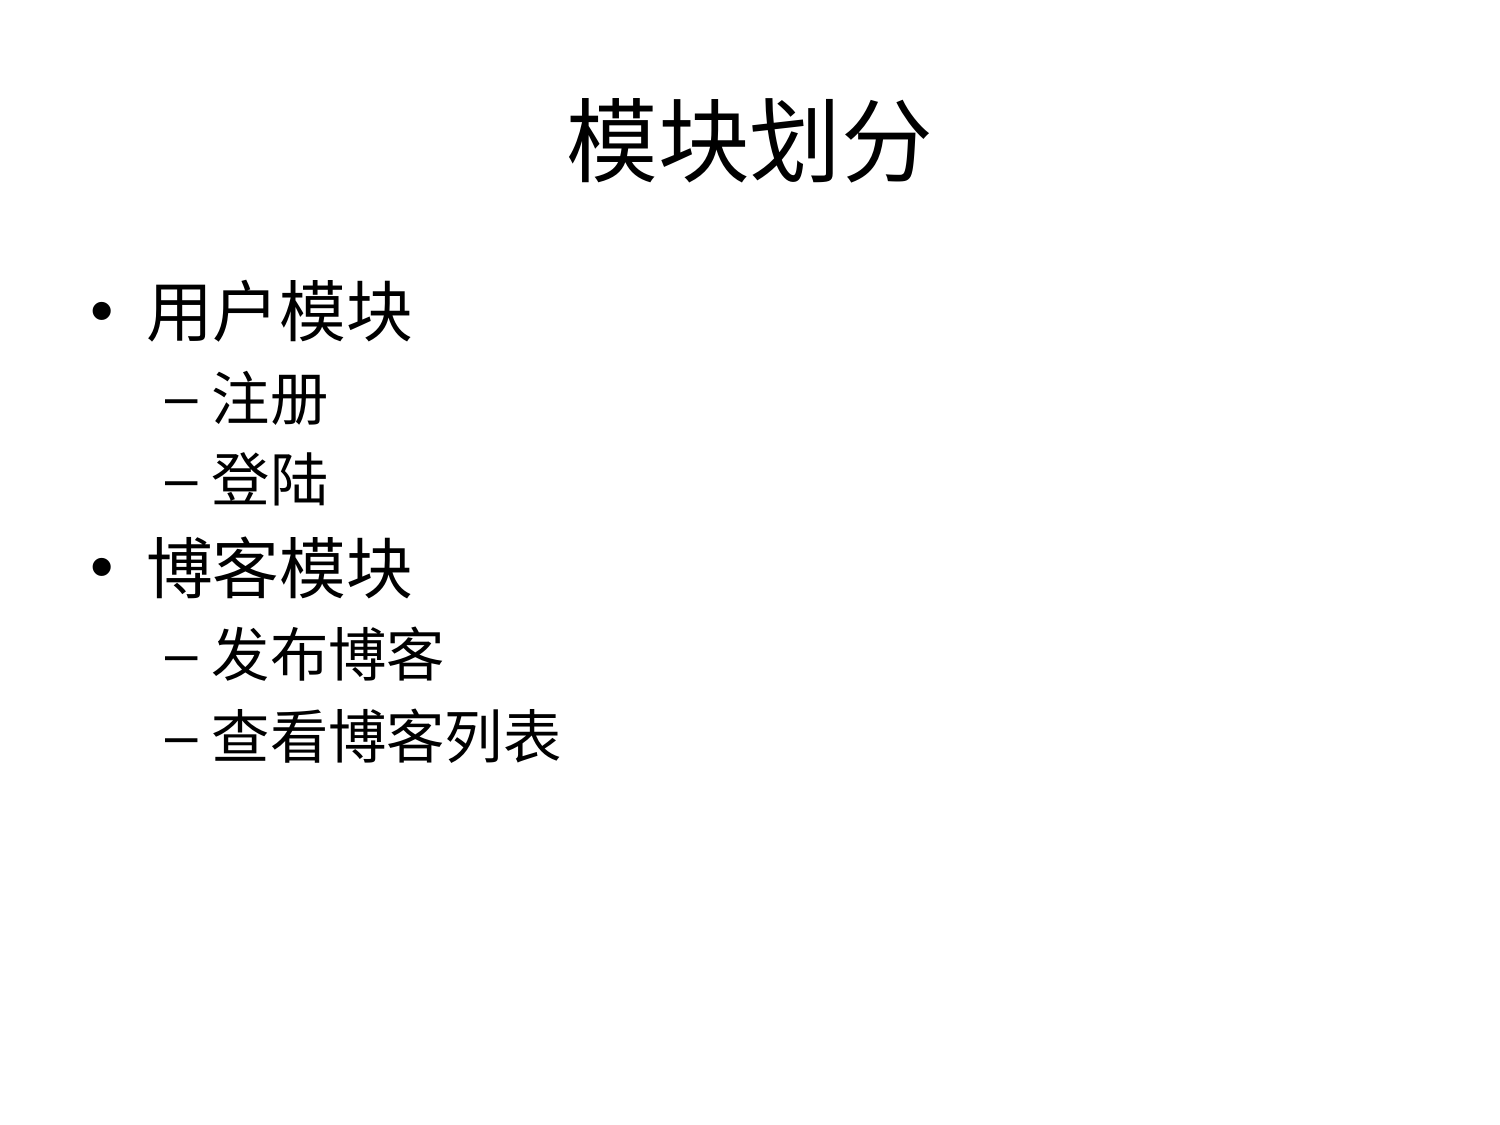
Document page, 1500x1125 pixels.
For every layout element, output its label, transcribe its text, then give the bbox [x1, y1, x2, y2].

list 用户模块 注册 登陆 博客模块 发布博客 查看博客列表 [75, 262, 1425, 1005]
title 模块划分 [75, 45, 1425, 233]
